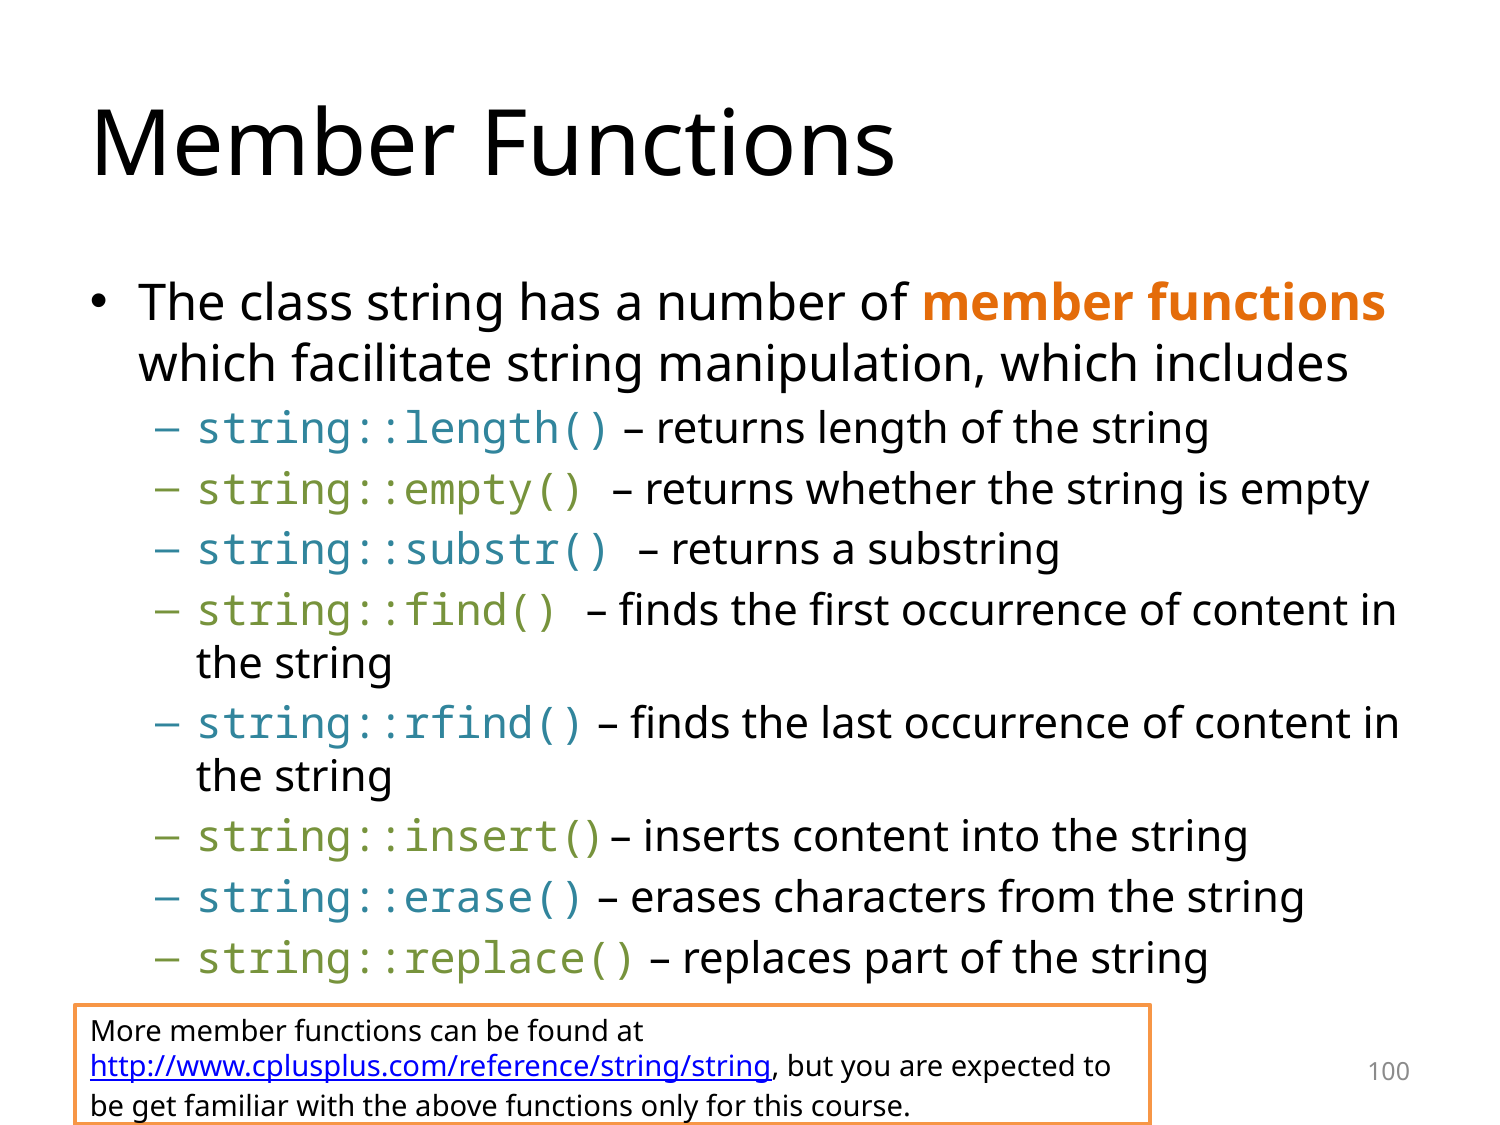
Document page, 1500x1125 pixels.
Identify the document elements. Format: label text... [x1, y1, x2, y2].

text_box <number> [1074, 1042, 1425, 1103]
text_box More member functions can be found at http://www.cplusplus.com/reference/string/string, but you are expected to be get familiar with the above functions only for this course. [73, 1003, 1152, 1125]
text_box The class string has a number of member functions which facilitate string manipulation, which includes string::length() – returns length of the string string::empty() – returns whether the string is empty string::substr() – returns a substring string::find() – finds the first occurrence of content in the string string::rfind() – finds the last occurrence of content in the string string::insert() – inserts content into the string string::erase() – erases characters from the string string::replace() – replaces part of the string [75, 262, 1425, 1005]
text_box Member Functions [75, 45, 1425, 233]
